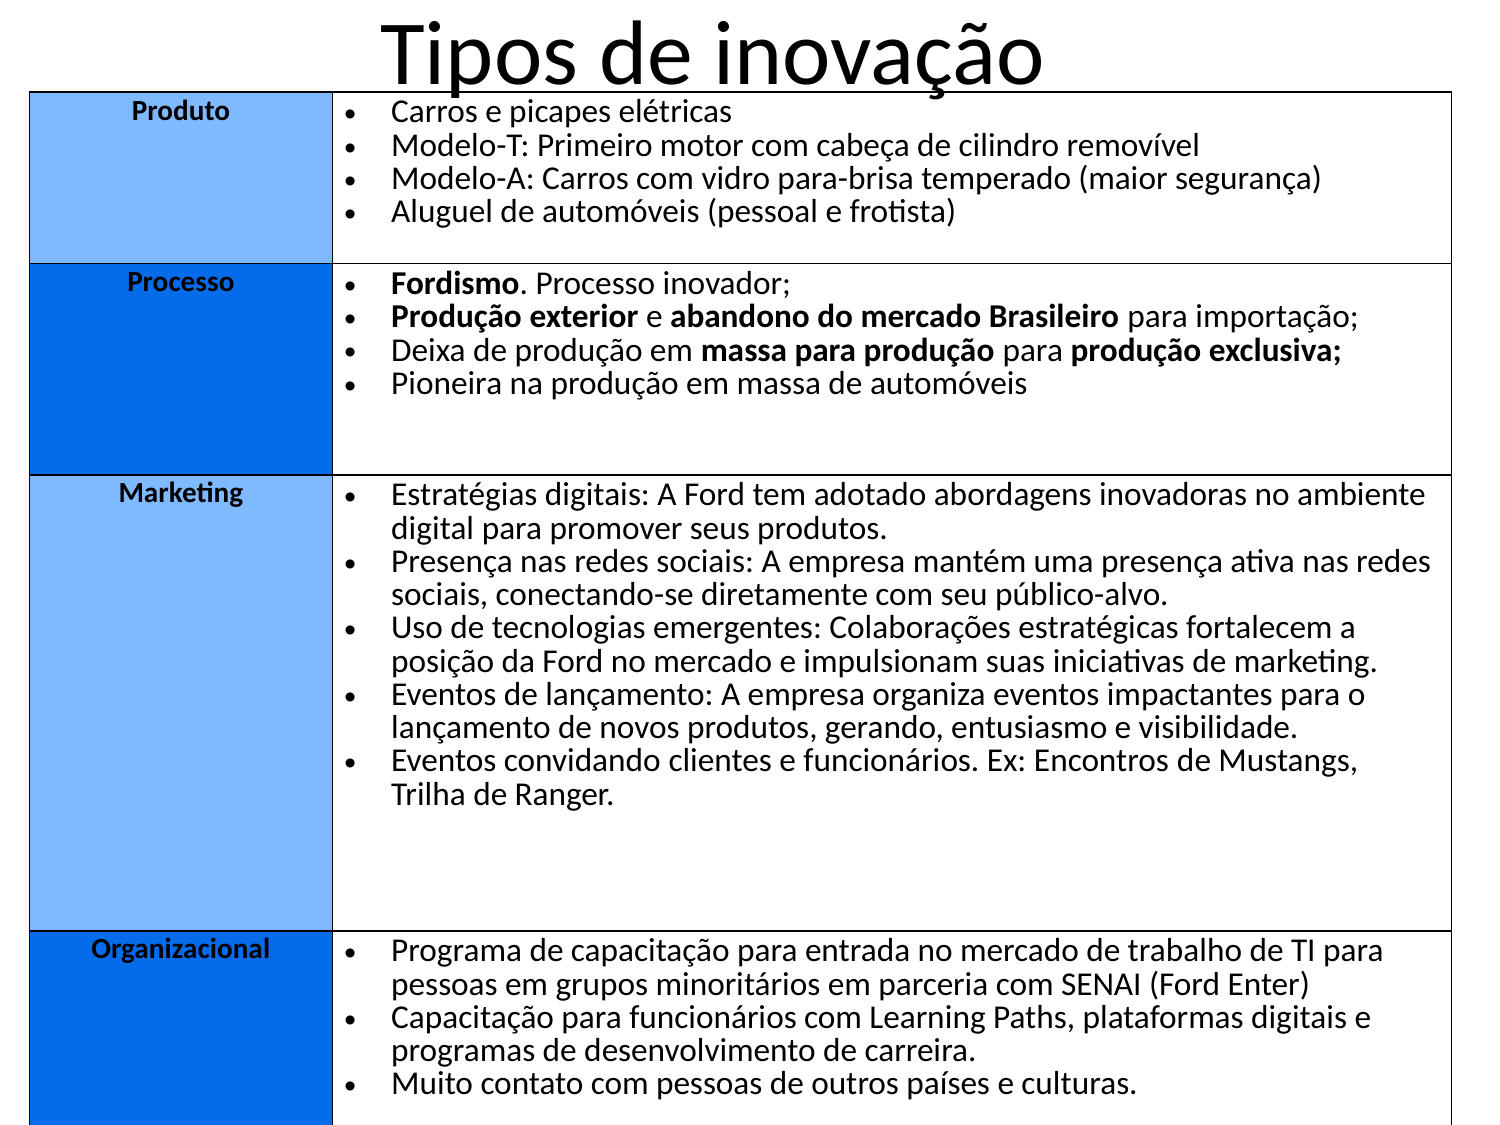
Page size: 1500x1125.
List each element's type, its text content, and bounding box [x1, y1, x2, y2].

table_cell Marketing [30, 476, 332, 930]
table_header Produto [30, 93, 332, 263]
table_header Carros e picapes elétricas Modelo-T: Primeiro motor com cabeça de cilindro removível Modelo-A: Carros com vidro para-brisa temperado (maior segurança) Aluguel de automóveis (pessoal e frotista) [333, 93, 1451, 263]
table_cell Organizacional [30, 932, 332, 1125]
text_box Tipos de inovação [365, 0, 1116, 91]
table_cell Fordismo. Processo inovador; Produção exterior e abandono do mercado Brasileiro para importação; Deixa de produção em massa para produção para produção exclusiva; Pioneira na produção em massa de automóveis [333, 264, 1451, 474]
table_cell Processo [30, 264, 332, 474]
table_cell Estratégias digitais: A Ford tem adotado abordagens inovadoras no ambiente digital para promover seus produtos. Presença nas redes sociais: A empresa mantém uma presença ativa nas redes sociais, conectando-se diretamente com seu público-alvo. Uso de tecnologias emergentes: Colaborações estratégicas fortalecem a posição da Ford no mercado e impulsionam suas iniciativas de marketing. Eventos de lançamento: A empresa organiza eventos impactantes para o lançamento de novos produtos, gerando, entusiasmo e visibilidade. Eventos convidando clientes e funcionários. Ex: Encontros de Mustangs, Trilha de Ranger. [333, 476, 1451, 930]
table_cell Programa de capacitação para entrada no mercado de trabalho de TI para pessoas em grupos minoritários em parceria com SENAI (Ford Enter) Capacitação para funcionários com Learning Paths, plataformas digitais e programas de desenvolvimento de carreira. Muito contato com pessoas de outros países e culturas. [333, 932, 1451, 1125]
